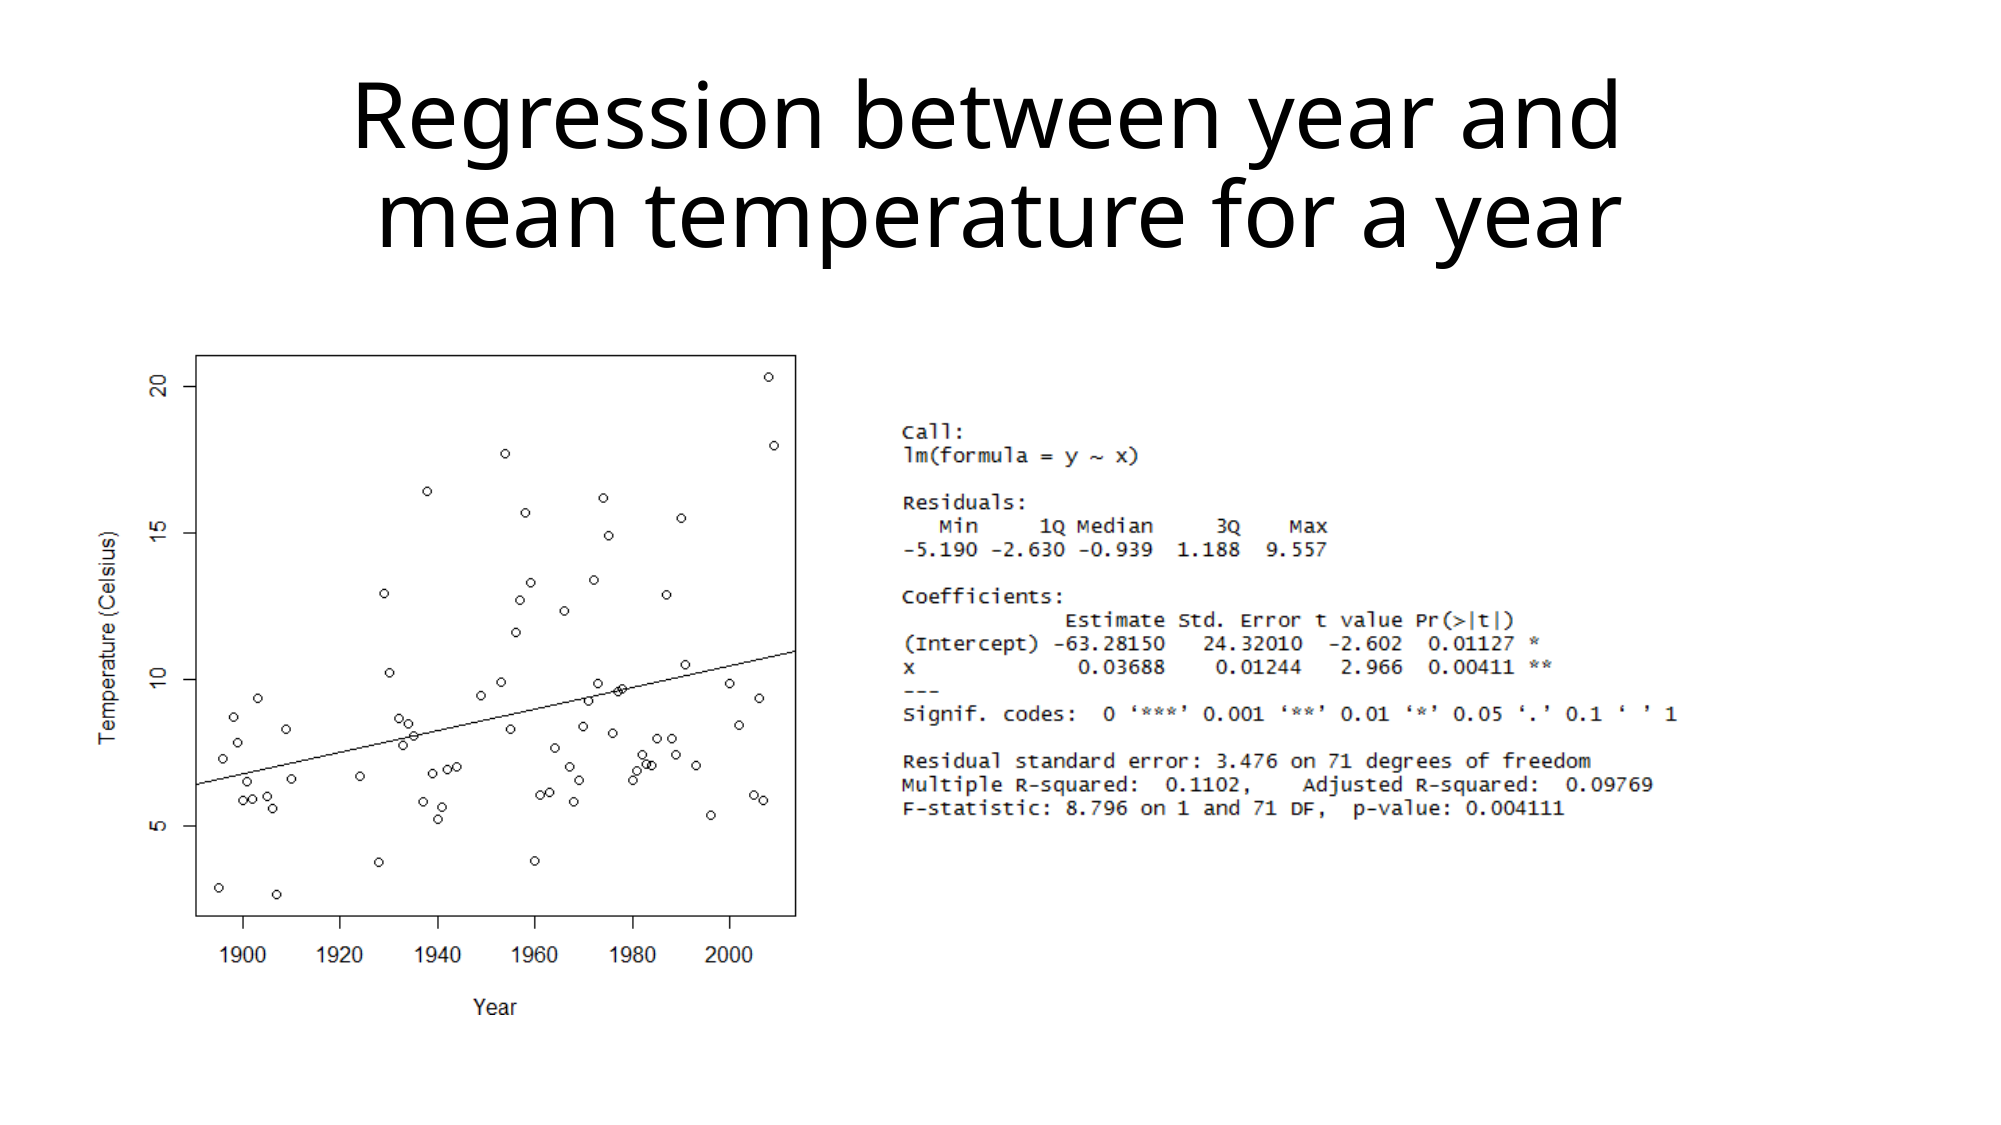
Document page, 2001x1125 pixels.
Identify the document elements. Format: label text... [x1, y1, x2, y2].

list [96, 300, 826, 1015]
title Regression between year and mean temperature for a year [137, 59, 1863, 278]
picture [899, 414, 1877, 845]
